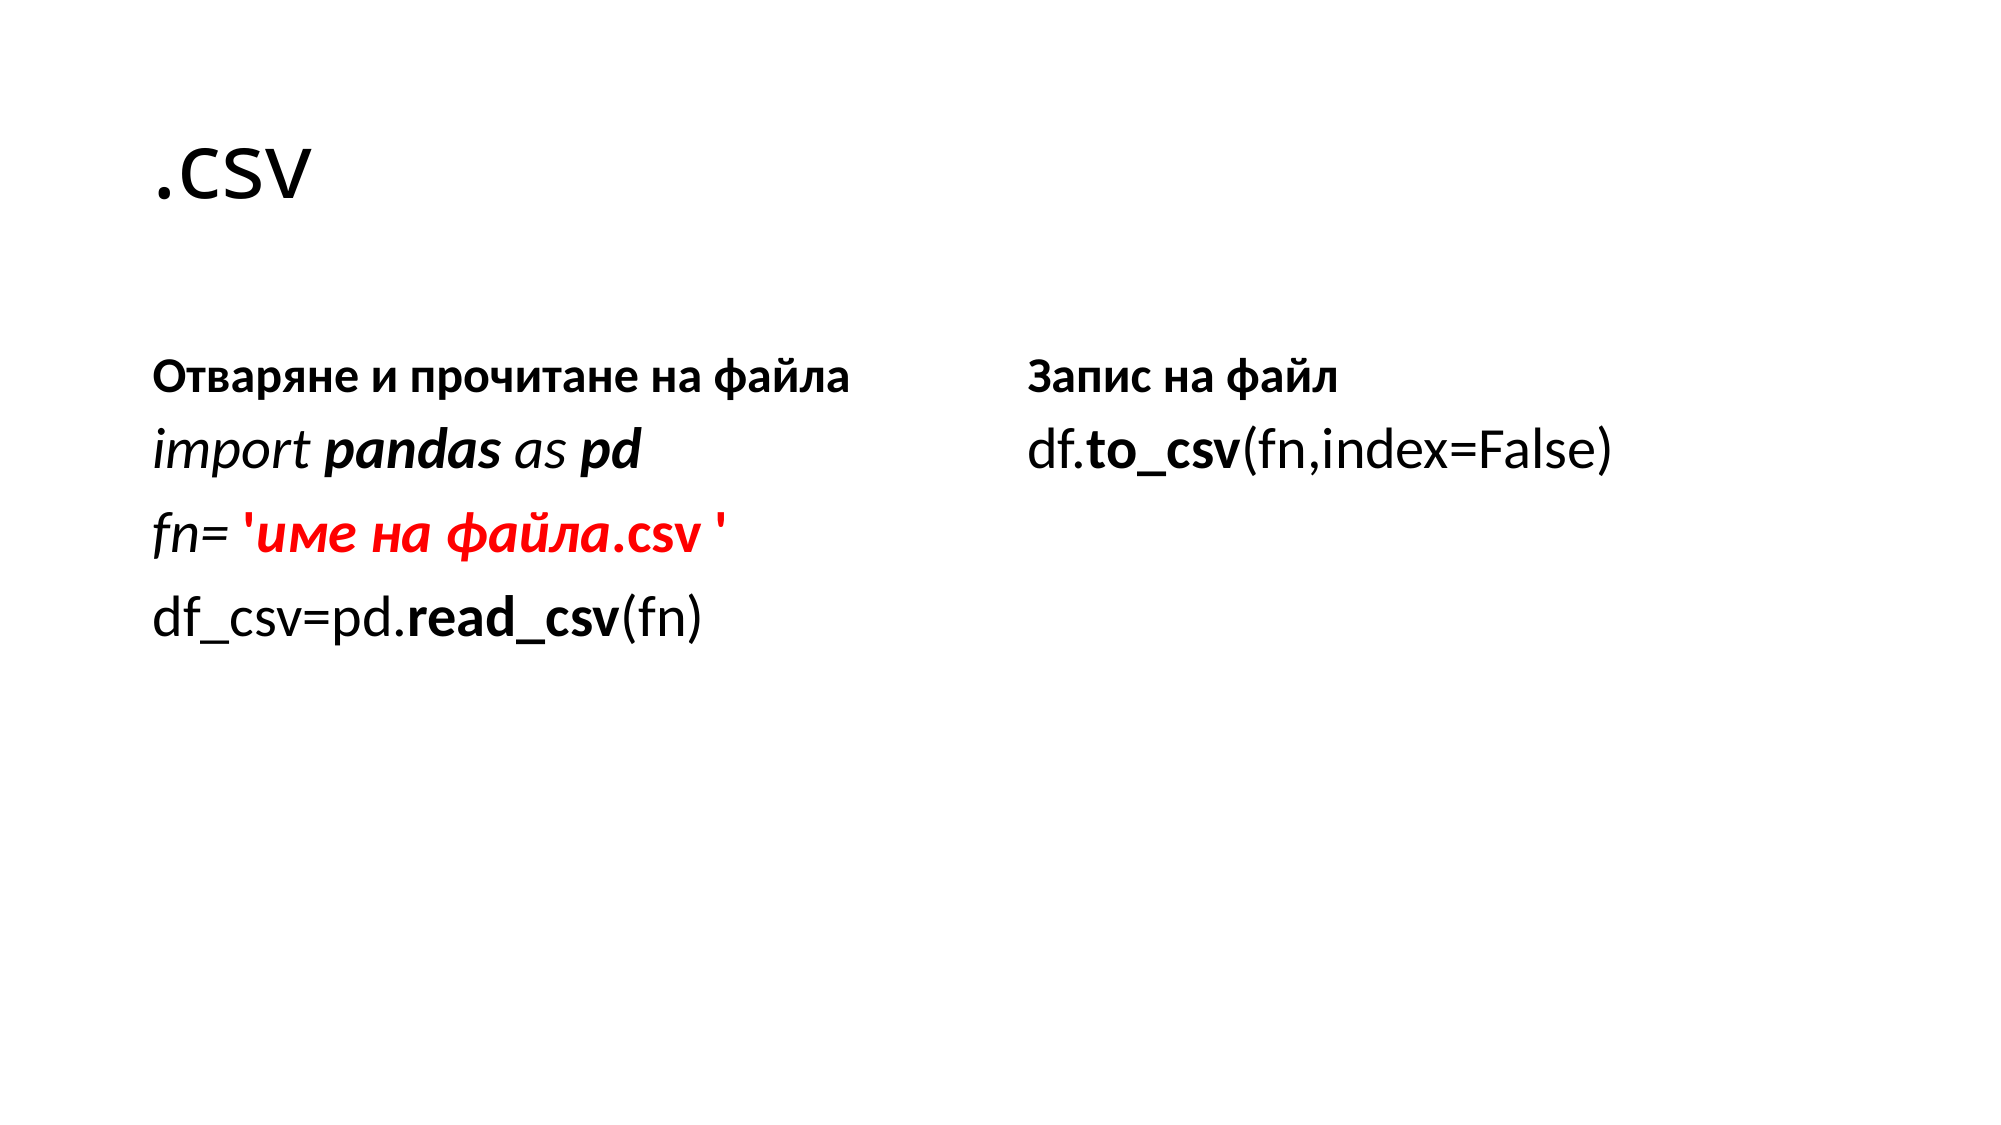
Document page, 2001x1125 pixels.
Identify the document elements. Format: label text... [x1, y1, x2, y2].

list import pandas as pd fn= 'име на файла.csv ' df_csv=pd.read_csv(fn) [137, 410, 984, 1016]
list Запис на файл [1012, 275, 1863, 410]
list df.to_csv(fn,index=False) [1012, 410, 1863, 1016]
title .csv [137, 59, 1863, 278]
list Отваряне и прочитане на файла [137, 275, 984, 410]
